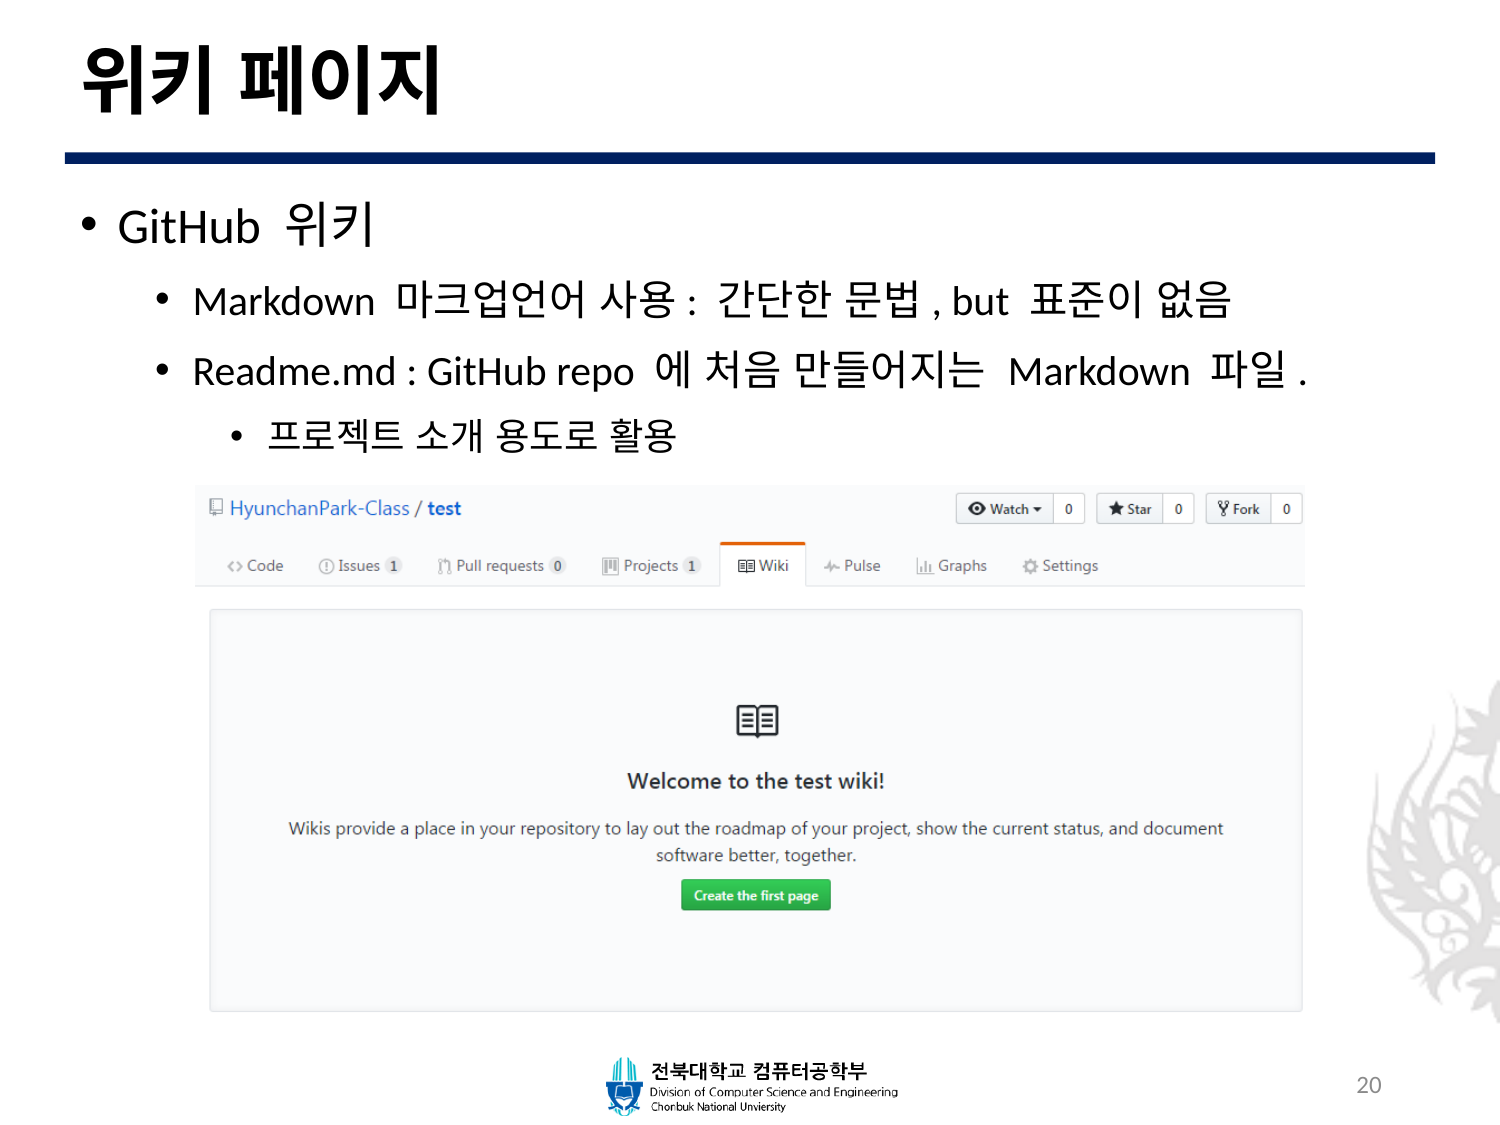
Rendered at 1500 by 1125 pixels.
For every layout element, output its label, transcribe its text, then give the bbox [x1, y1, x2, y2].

picture [195, 485, 1305, 1021]
slide_number 20 [1059, 1057, 1397, 1111]
list GitHub 위키 Markdown 마크업언어 사용: 간단한 문법, but 표준이 없음 Readme.md : GitHub repo 에 처음 만들어지는 Markdown 파일. 프로젝트 소개 용도로 활용 [64, 173, 1436, 1039]
title 위키 페이지 [64, 26, 1436, 143]
picture [600, 1057, 900, 1116]
